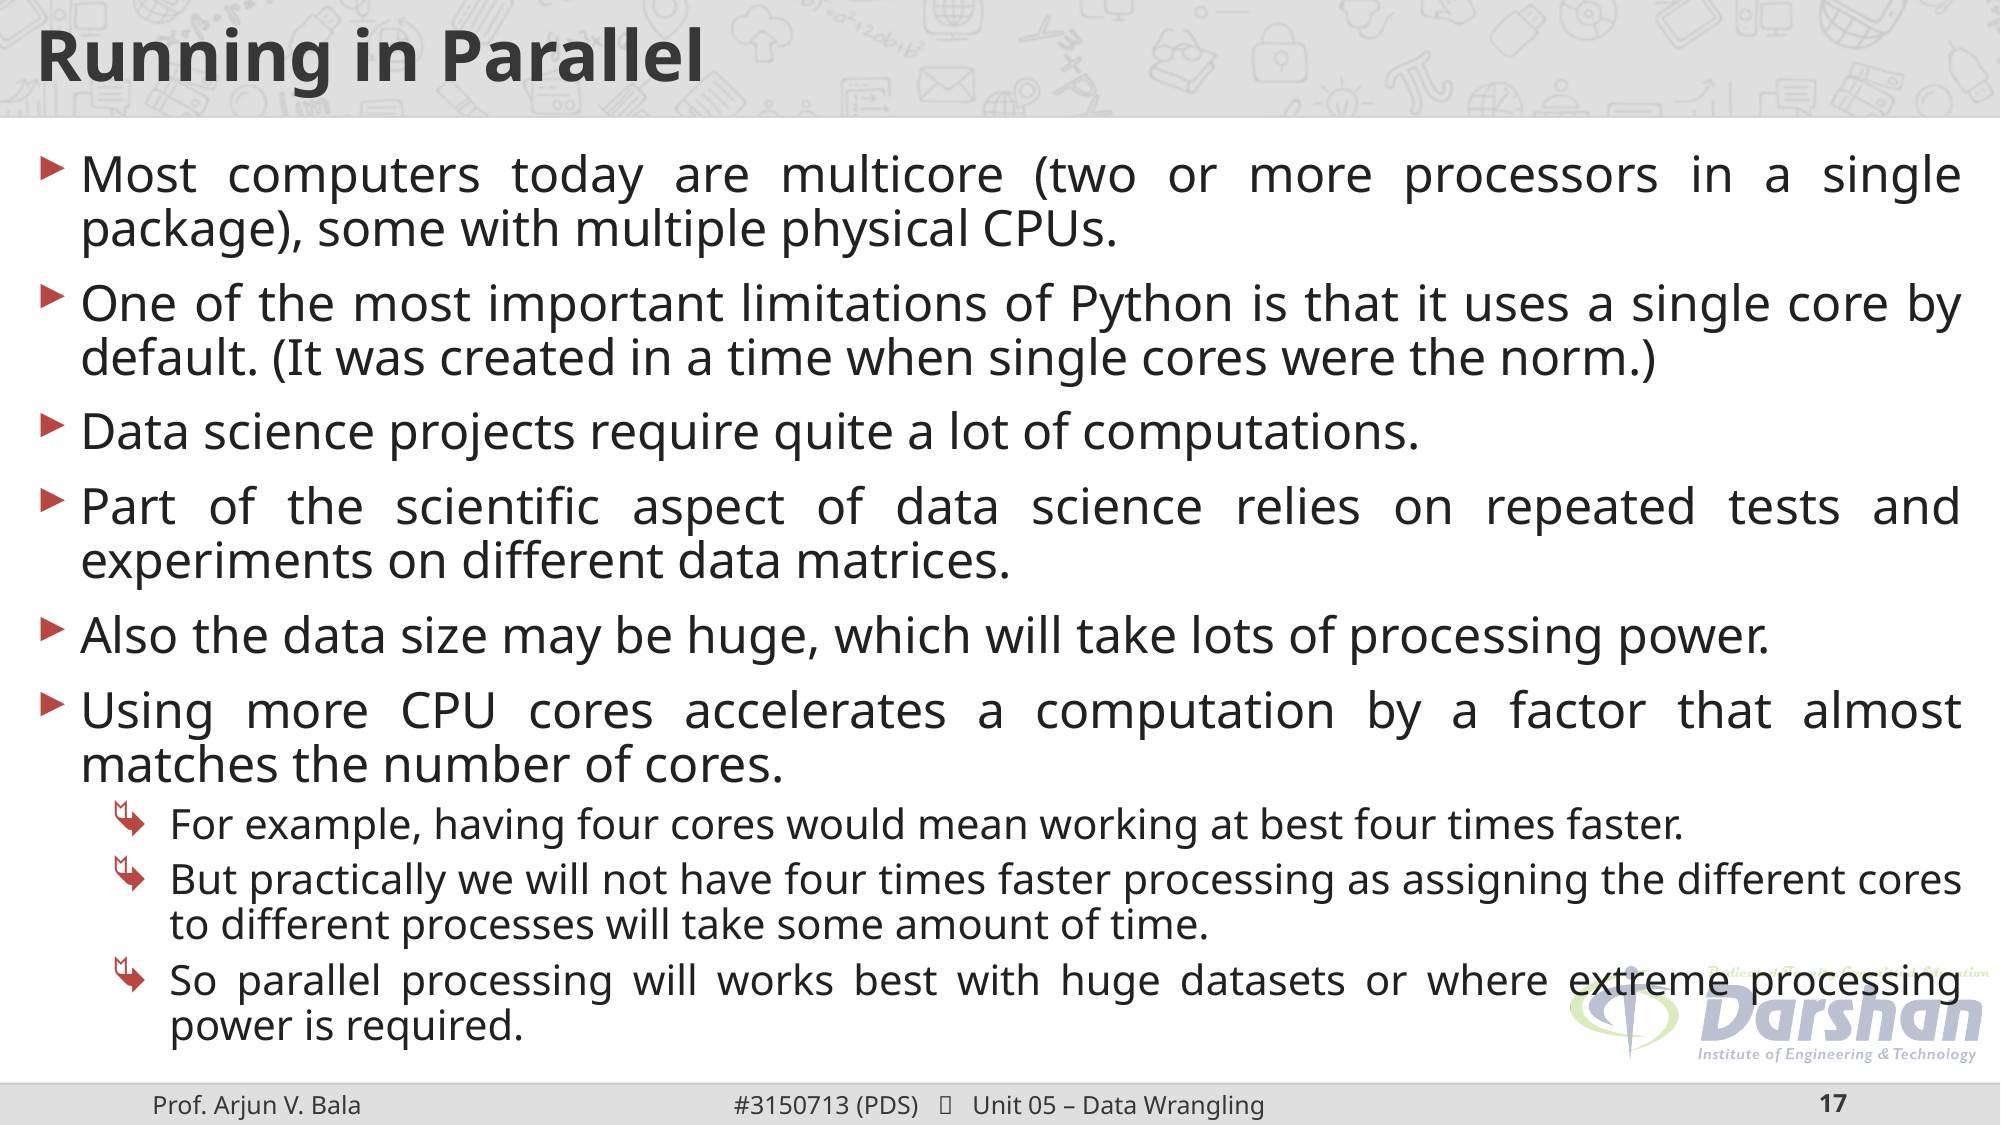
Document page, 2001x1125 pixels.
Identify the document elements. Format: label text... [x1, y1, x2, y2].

list Most computers today are multicore (two or more processors in a single package), some with multiple physical CPUs. One of the most important limitations of Python is that it uses a single core by default. (It was created in a time when single cores were the norm.) Data science projects require quite a lot of computations. Part of the scientific aspect of data science relies on repeated tests and experiments on different data matrices. Also the data size may be huge, which will take lots of processing power. Using more CPU cores accelerates a computation by a factor that almost matches the number of cores. For example, having four cores would mean working at best four times faster. But practically we will not have four times faster processing as assigning the different cores to different processes will take some amount of time. So parallel processing will works best with huge datasets or where extreme processing power is required. [21, 141, 1979, 1059]
title Running in Parallel [0, 0, 2000, 117]
